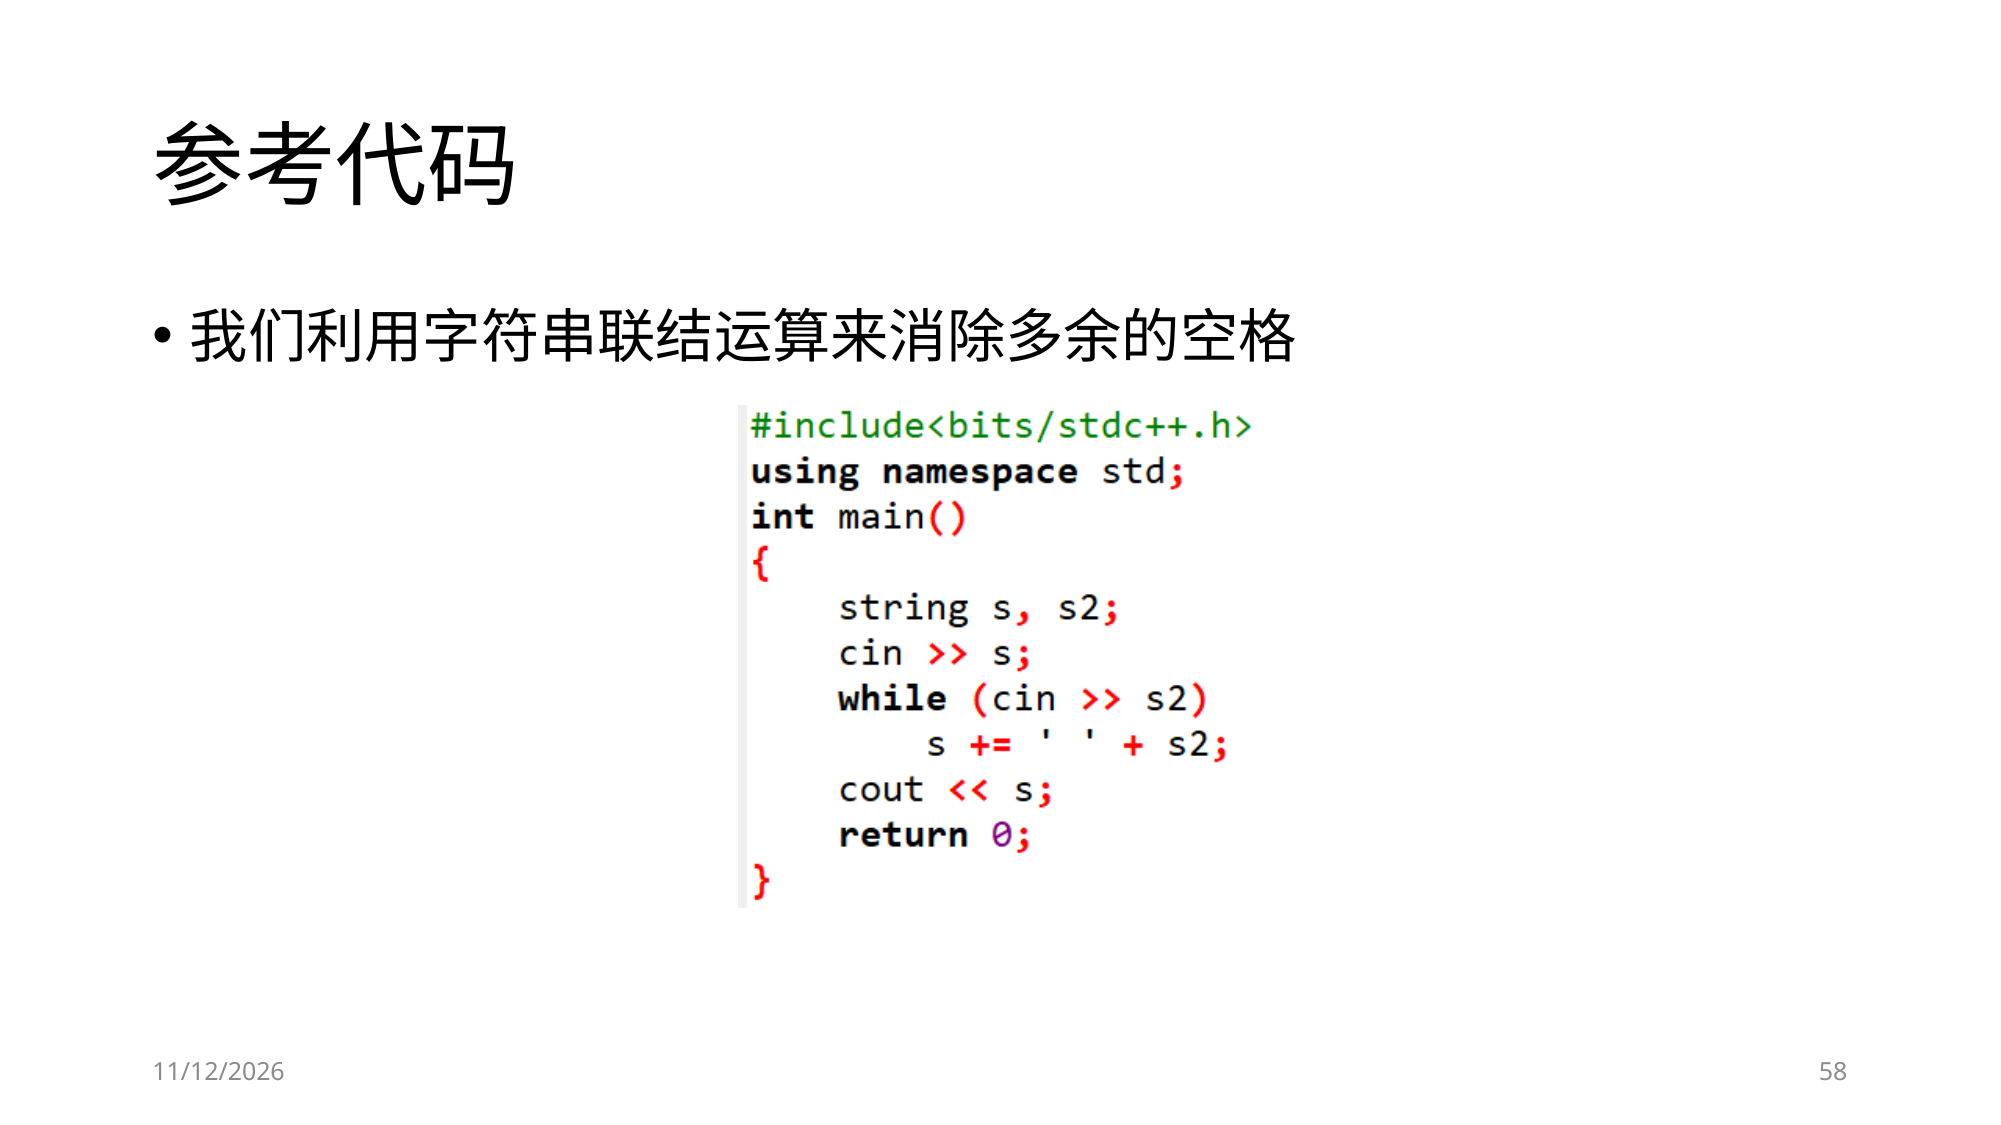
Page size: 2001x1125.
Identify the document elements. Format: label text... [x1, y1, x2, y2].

slide_number 58 [1412, 1042, 1863, 1103]
title 参考代码 [137, 59, 1863, 278]
list 我们利用字符串联结运算来消除多余的空格 [137, 299, 1863, 1014]
picture [738, 405, 1262, 908]
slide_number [137, 1042, 588, 1103]
